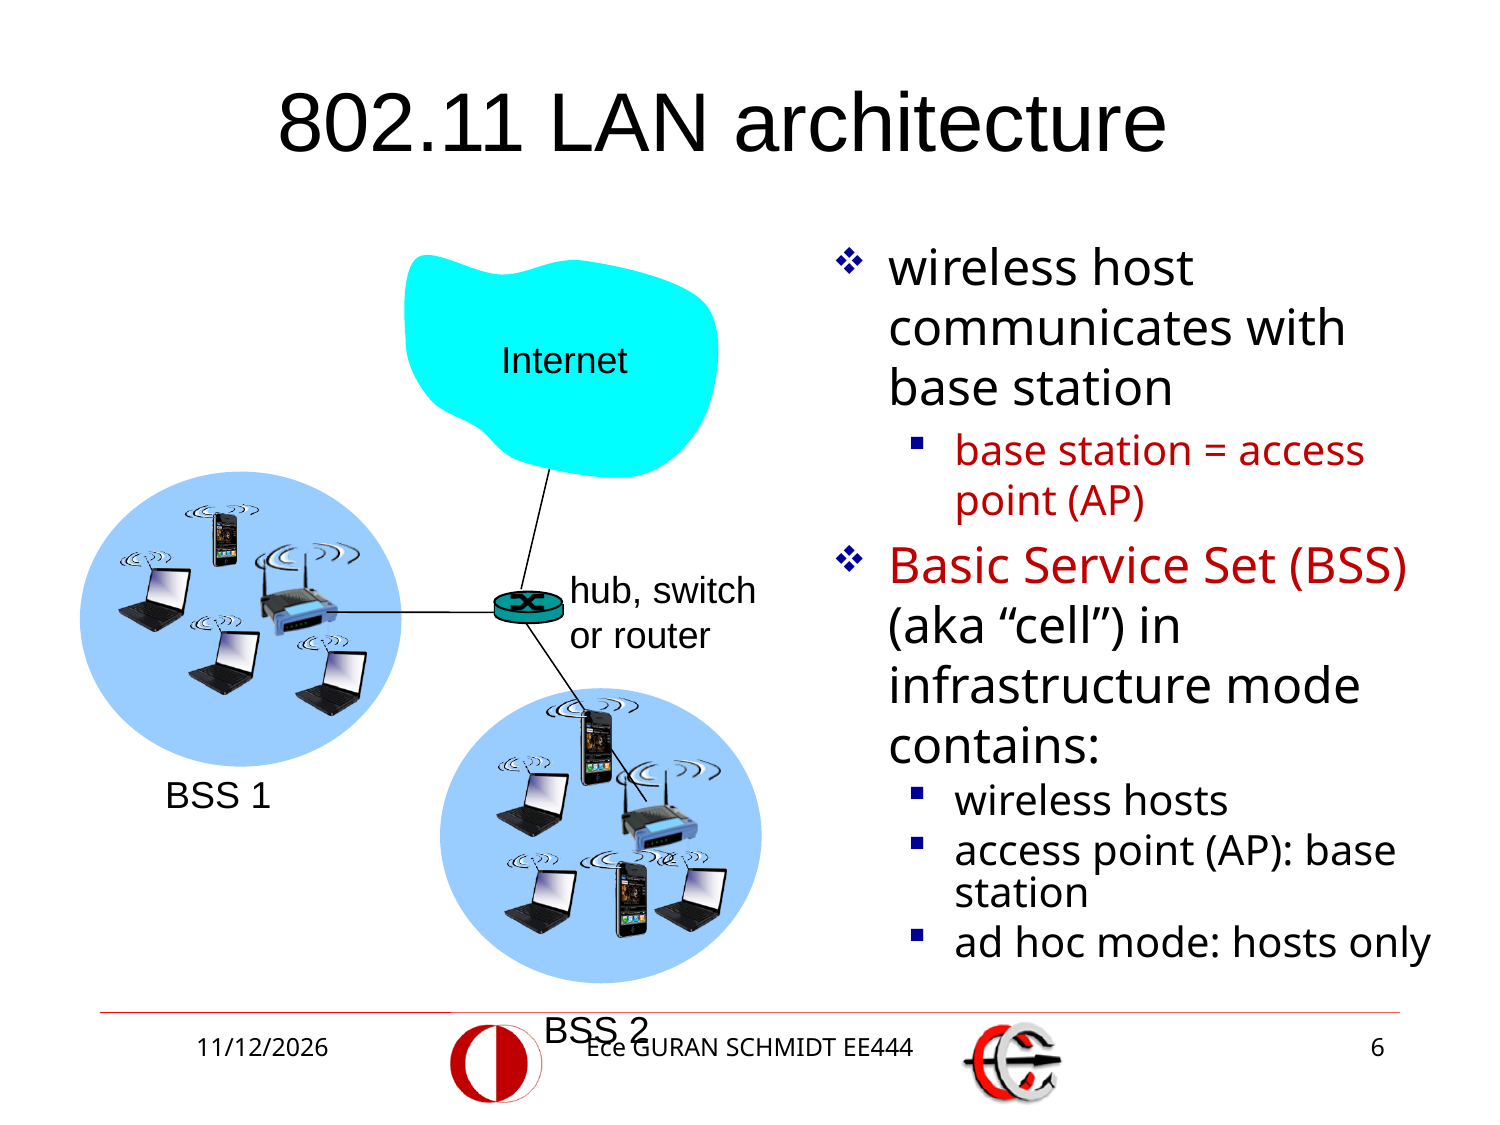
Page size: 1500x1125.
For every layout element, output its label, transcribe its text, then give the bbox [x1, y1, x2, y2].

text_box [79, 471, 402, 767]
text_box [544, 696, 639, 787]
text_box [440, 698, 714, 984]
picture [950, 1019, 1068, 1106]
text_box BSS 2 [528, 998, 665, 1024]
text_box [614, 758, 721, 848]
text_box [294, 633, 367, 716]
text_box hub, switch or router [554, 559, 772, 664]
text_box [184, 503, 259, 567]
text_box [254, 541, 361, 638]
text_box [117, 549, 191, 632]
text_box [504, 851, 577, 934]
text_box wireless host communicates with base station base station = access point (AP) Basic Service Set (BSS) (aka “cell”) in infrastructure mode contains: wireless hosts access point (AP): base station ad hoc mode: hosts only [817, 228, 1469, 940]
text_box [552, 688, 762, 924]
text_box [496, 754, 569, 837]
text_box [401, 246, 727, 484]
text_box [493, 591, 563, 624]
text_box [188, 613, 261, 696]
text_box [579, 848, 674, 939]
title 802.11 LAN architecture [85, 24, 1361, 212]
footer Ece GURAN SCHMIDT EE444 [512, 1024, 988, 1103]
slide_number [99, 1024, 426, 1103]
text_box BSS 1 [150, 763, 324, 823]
slide_number 6 [1074, 1024, 1401, 1103]
picture [448, 1023, 528, 1103]
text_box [675, 849, 727, 932]
